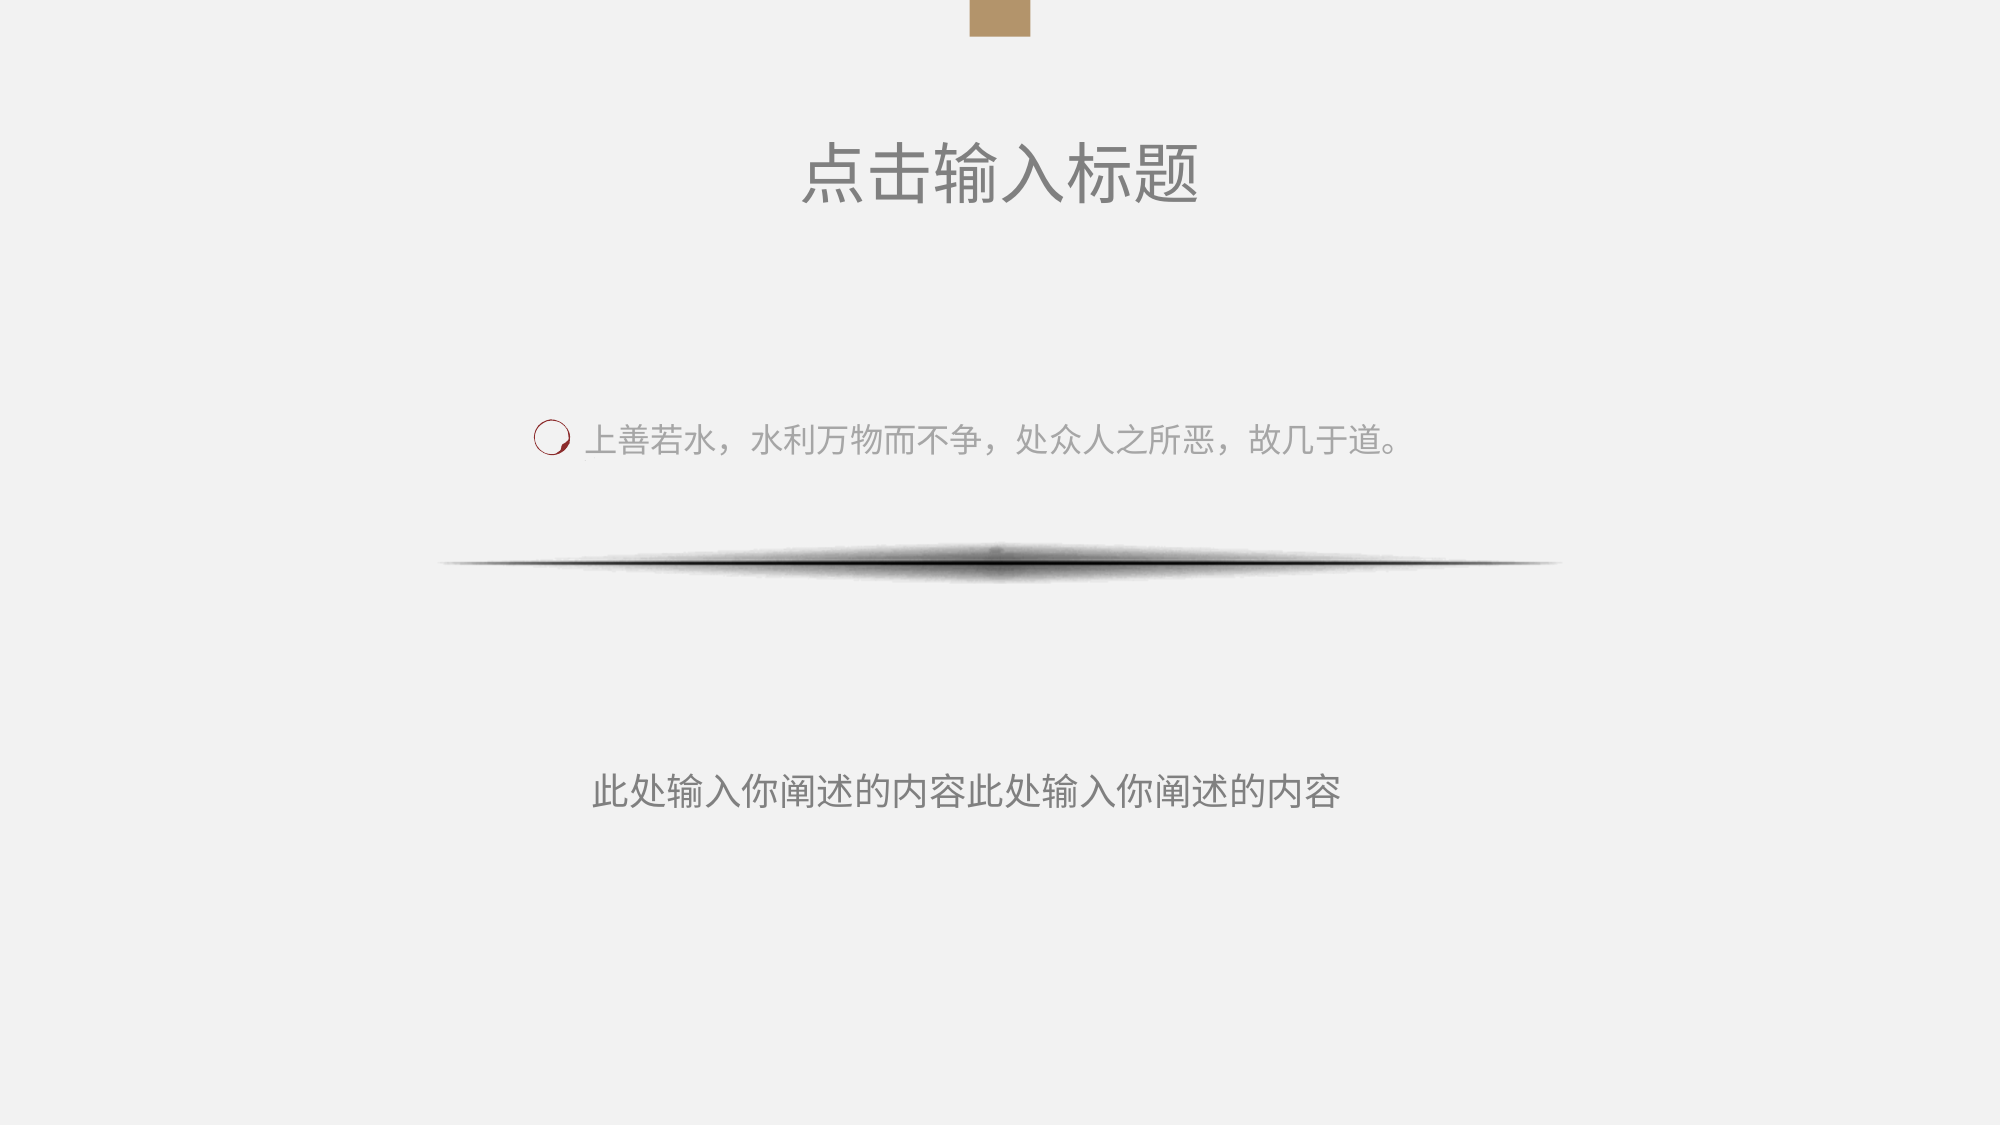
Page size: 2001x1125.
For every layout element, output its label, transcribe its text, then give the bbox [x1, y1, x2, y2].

text_box 此处输入你阐述的内容此处输入你阐述的内容 [530, 731, 979, 897]
picture [438, 0, 1562, 1125]
text_box 点击输入标题 [1021, 124, 1216, 220]
text_box 上善若水，水利万物而不争，处众人之所恶，故几于道。 [569, 411, 979, 467]
text_box 此处输入你阐述的内容此处输入你阐述的内容 [1021, 731, 1410, 897]
text_box [1021, 0, 1031, 38]
text_box [969, 0, 979, 38]
text_box 上善若水，水利万物而不争，处众人之所恶，故几于道。 [1021, 411, 1431, 467]
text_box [533, 418, 595, 461]
text_box 点击输入标题 [784, 124, 979, 220]
